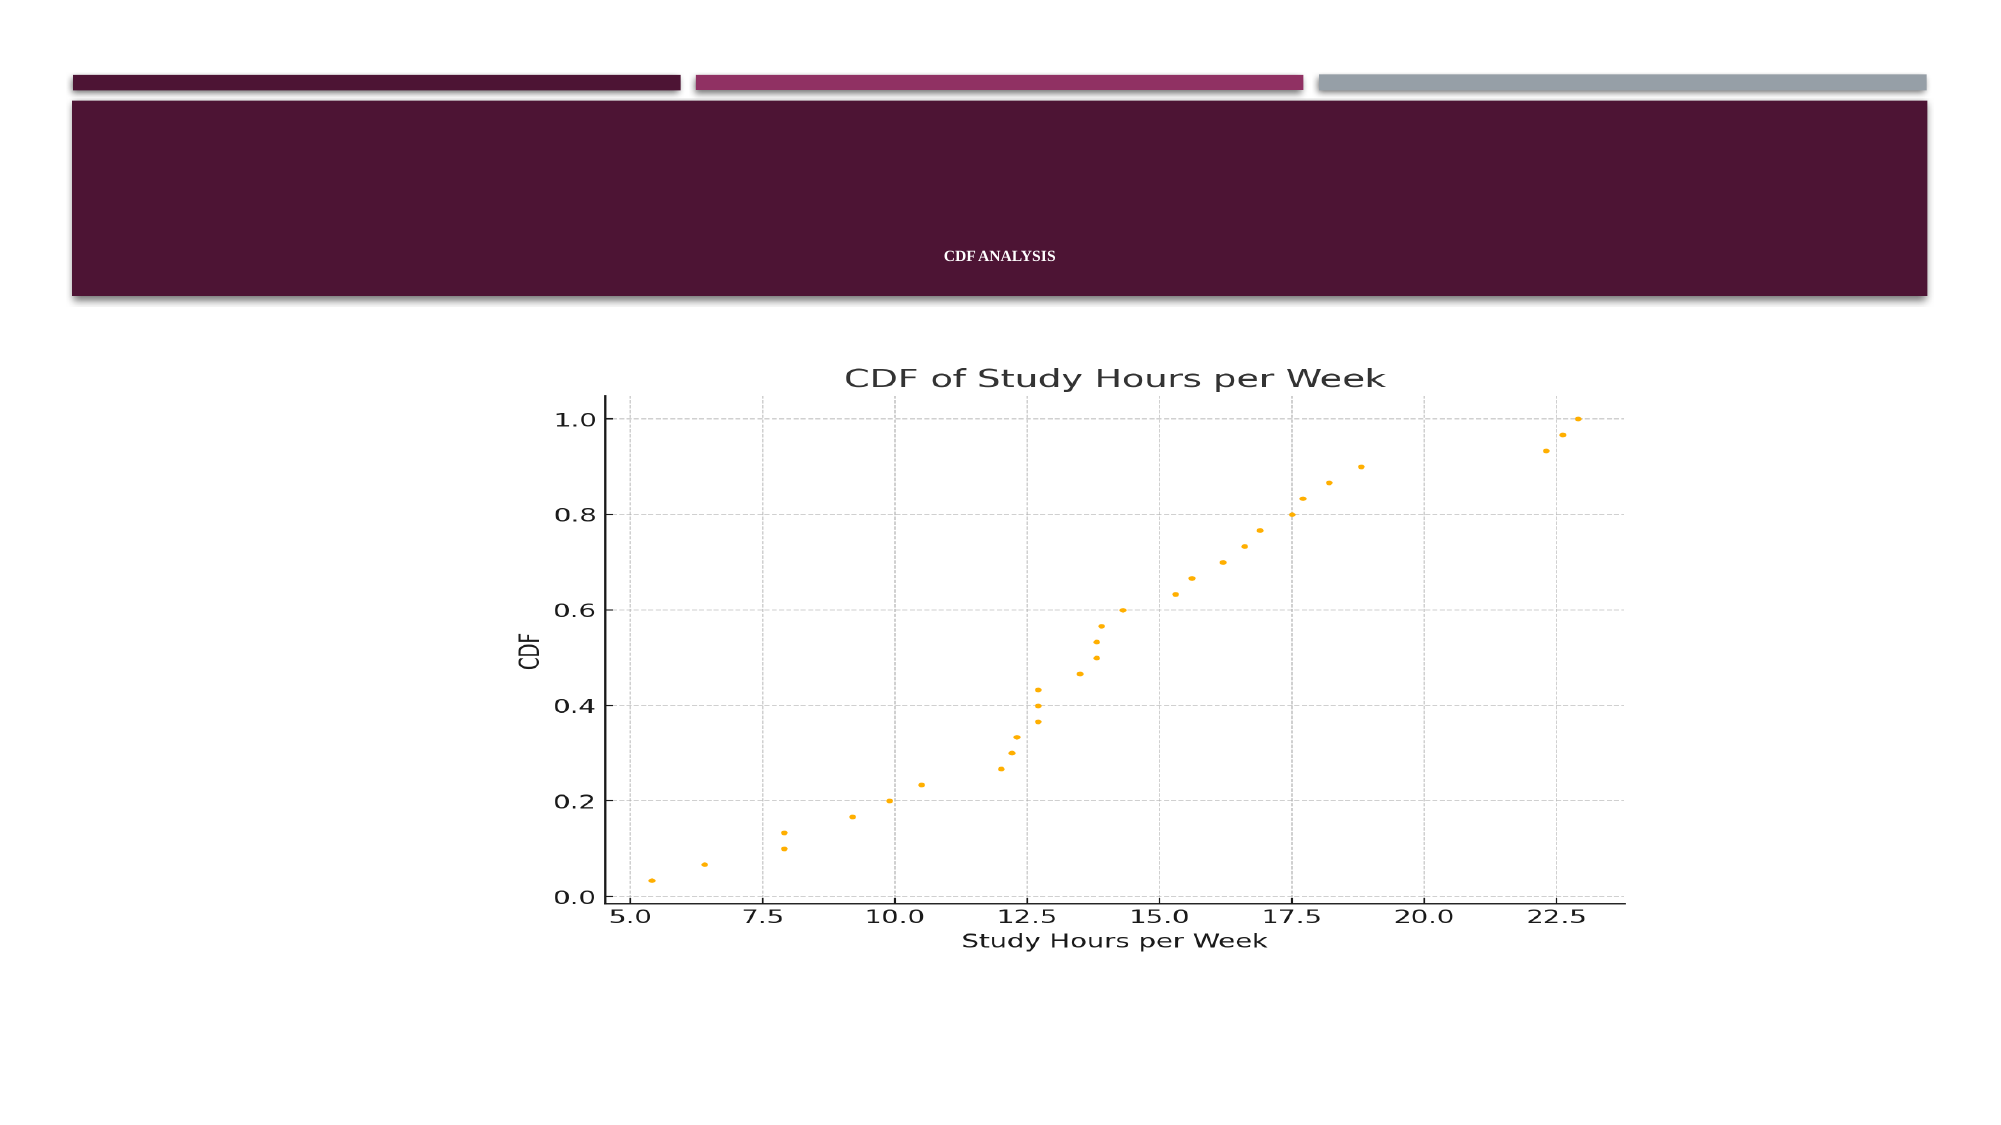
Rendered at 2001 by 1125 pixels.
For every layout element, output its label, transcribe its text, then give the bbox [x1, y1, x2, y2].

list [499, 357, 1640, 962]
title CDF Analysis [95, 115, 1905, 282]
